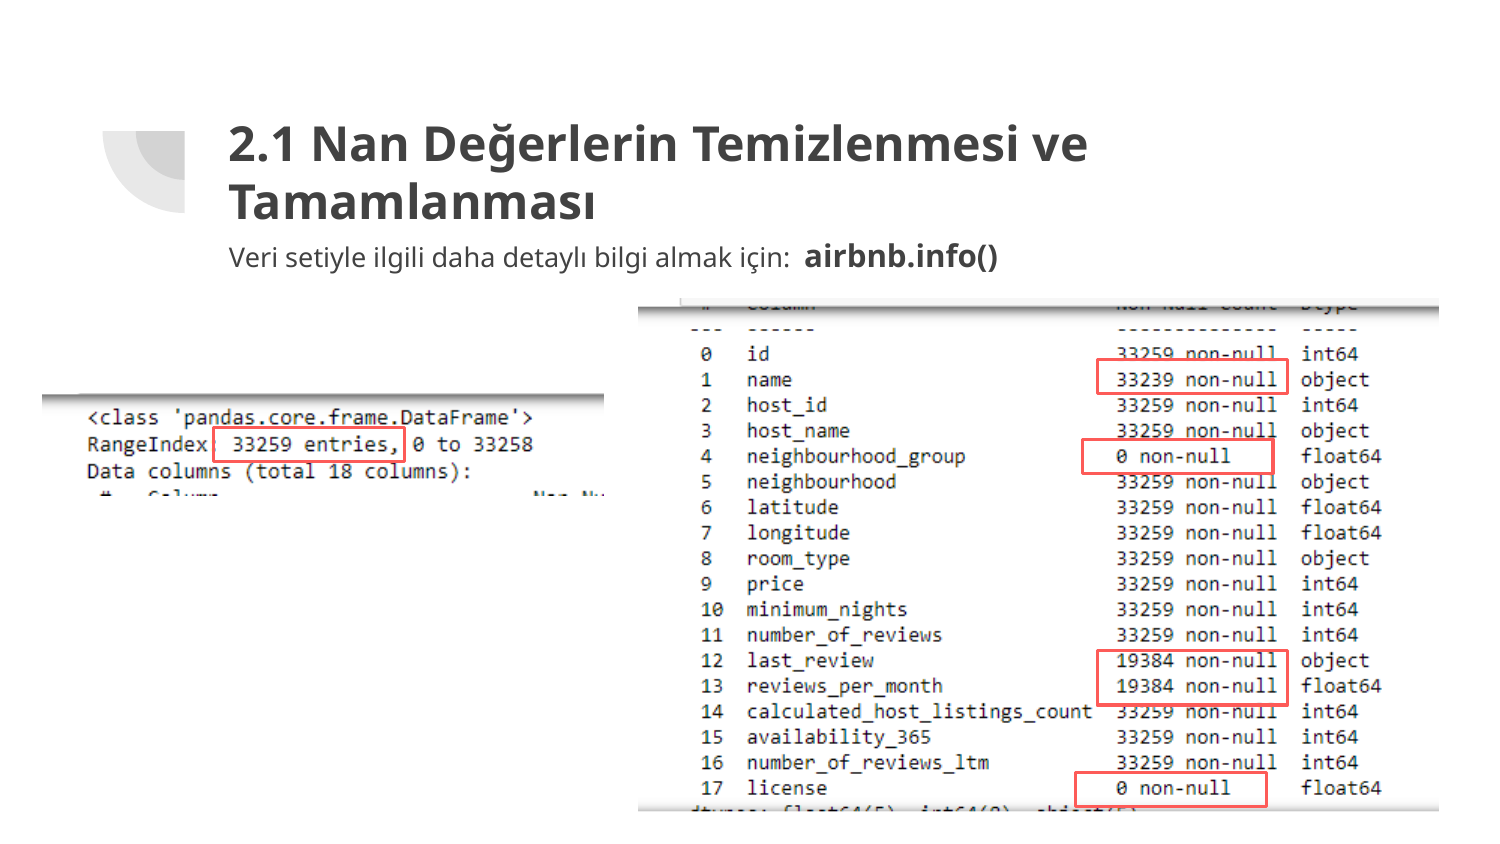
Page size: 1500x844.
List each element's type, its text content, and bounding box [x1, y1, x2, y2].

list Veri setiyle ilgili daha detaylı bilgi almak için: airbnb.info() [213, 263, 1368, 698]
picture [42, 393, 604, 496]
title 2.1 Nan Değerlerin Temizlenmesi ve Tamamlanması [213, 98, 1447, 263]
picture [638, 298, 1440, 819]
